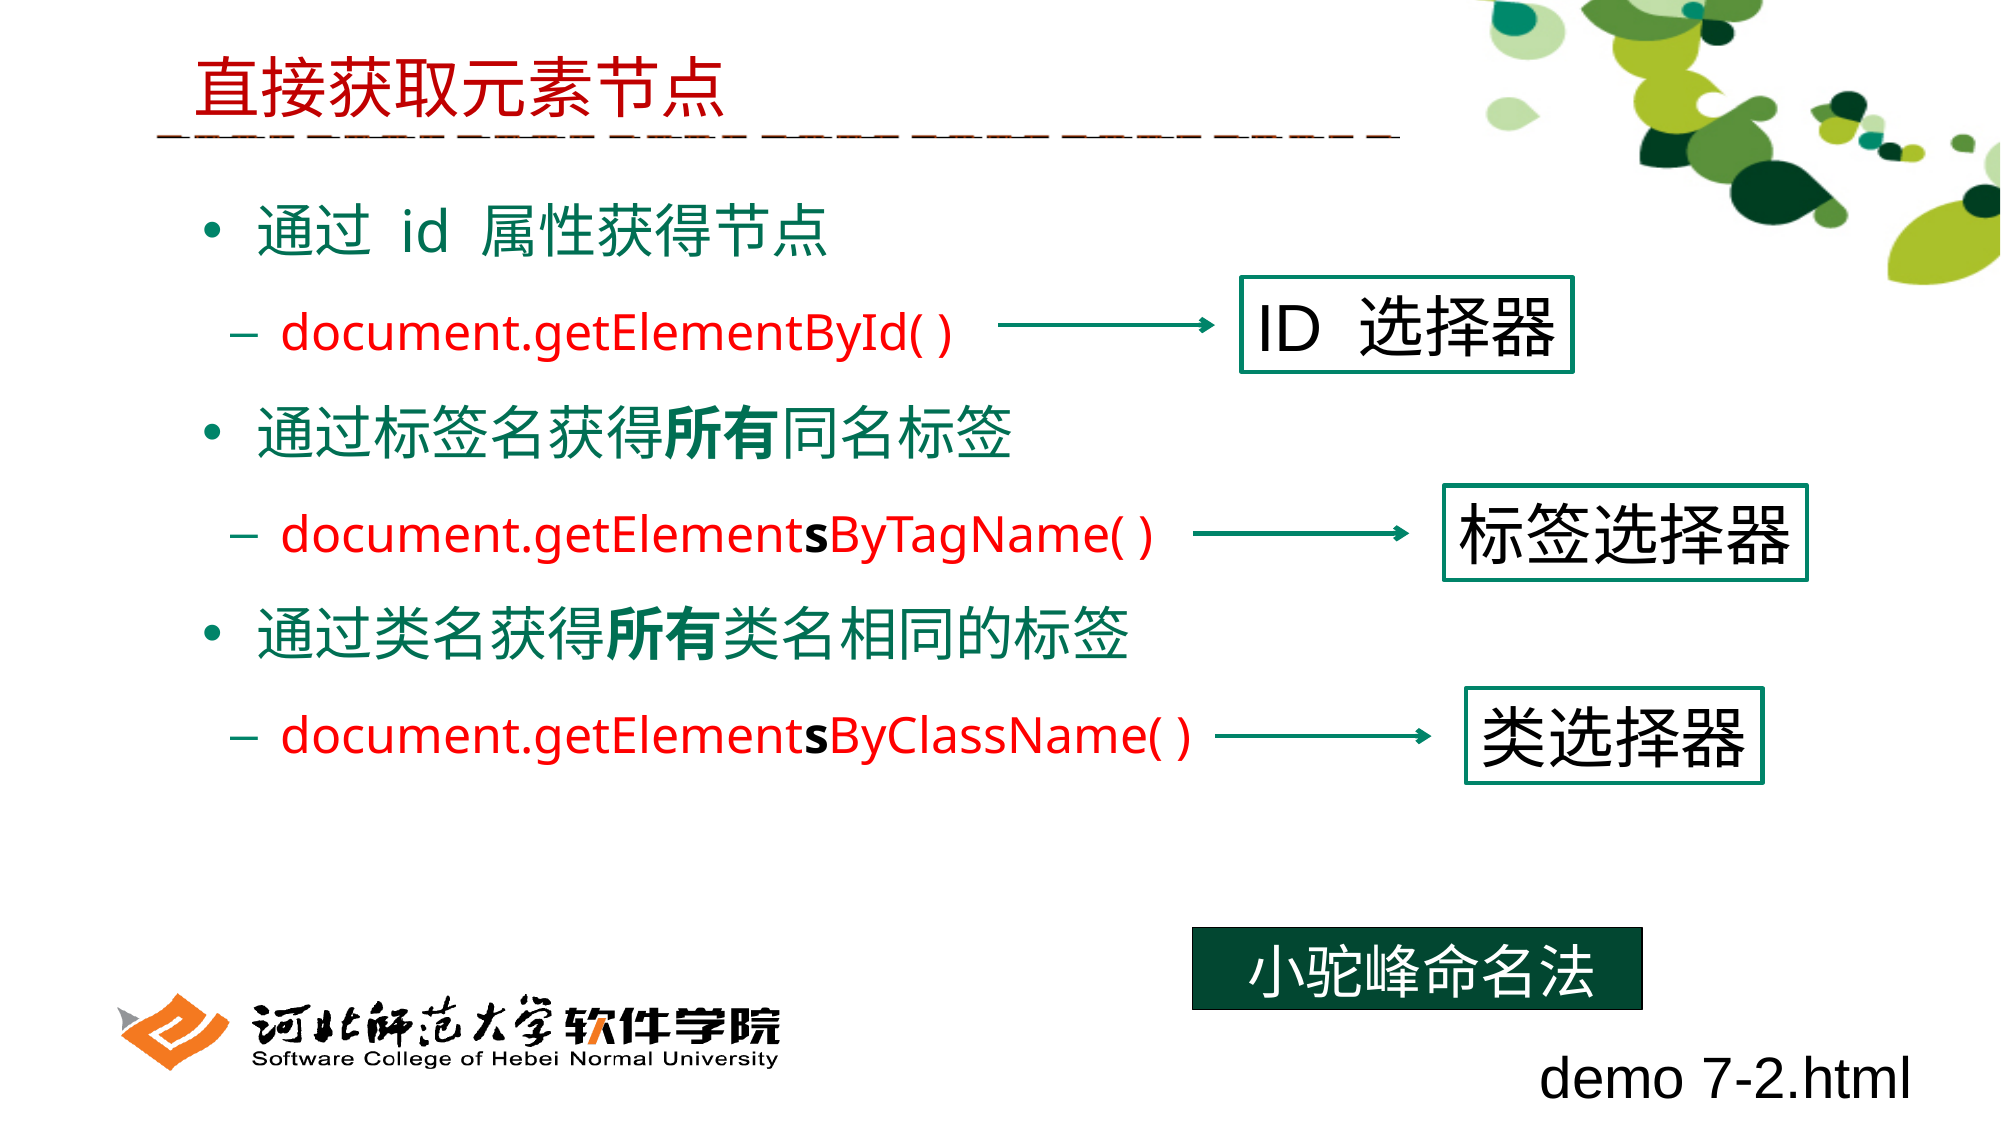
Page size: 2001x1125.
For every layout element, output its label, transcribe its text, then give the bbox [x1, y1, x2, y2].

list 直接获取元素节点 [178, 38, 1523, 120]
text_box demo 7-2.html [1524, 1032, 1928, 1118]
text_box 小驼峰命名法 [1192, 927, 1643, 1010]
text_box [998, 276, 1565, 374]
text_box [1214, 688, 1763, 785]
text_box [1192, 485, 1808, 582]
list 通过 id 属性获得节点 document.getElementById( ) 通过标签名获得所有同名标签 document.getElementsByTagName( ) 通过类名获得所有类名相同的标签 document.getElementsByClassName( ) [187, 152, 1782, 973]
picture [0, 0, 2001, 1125]
